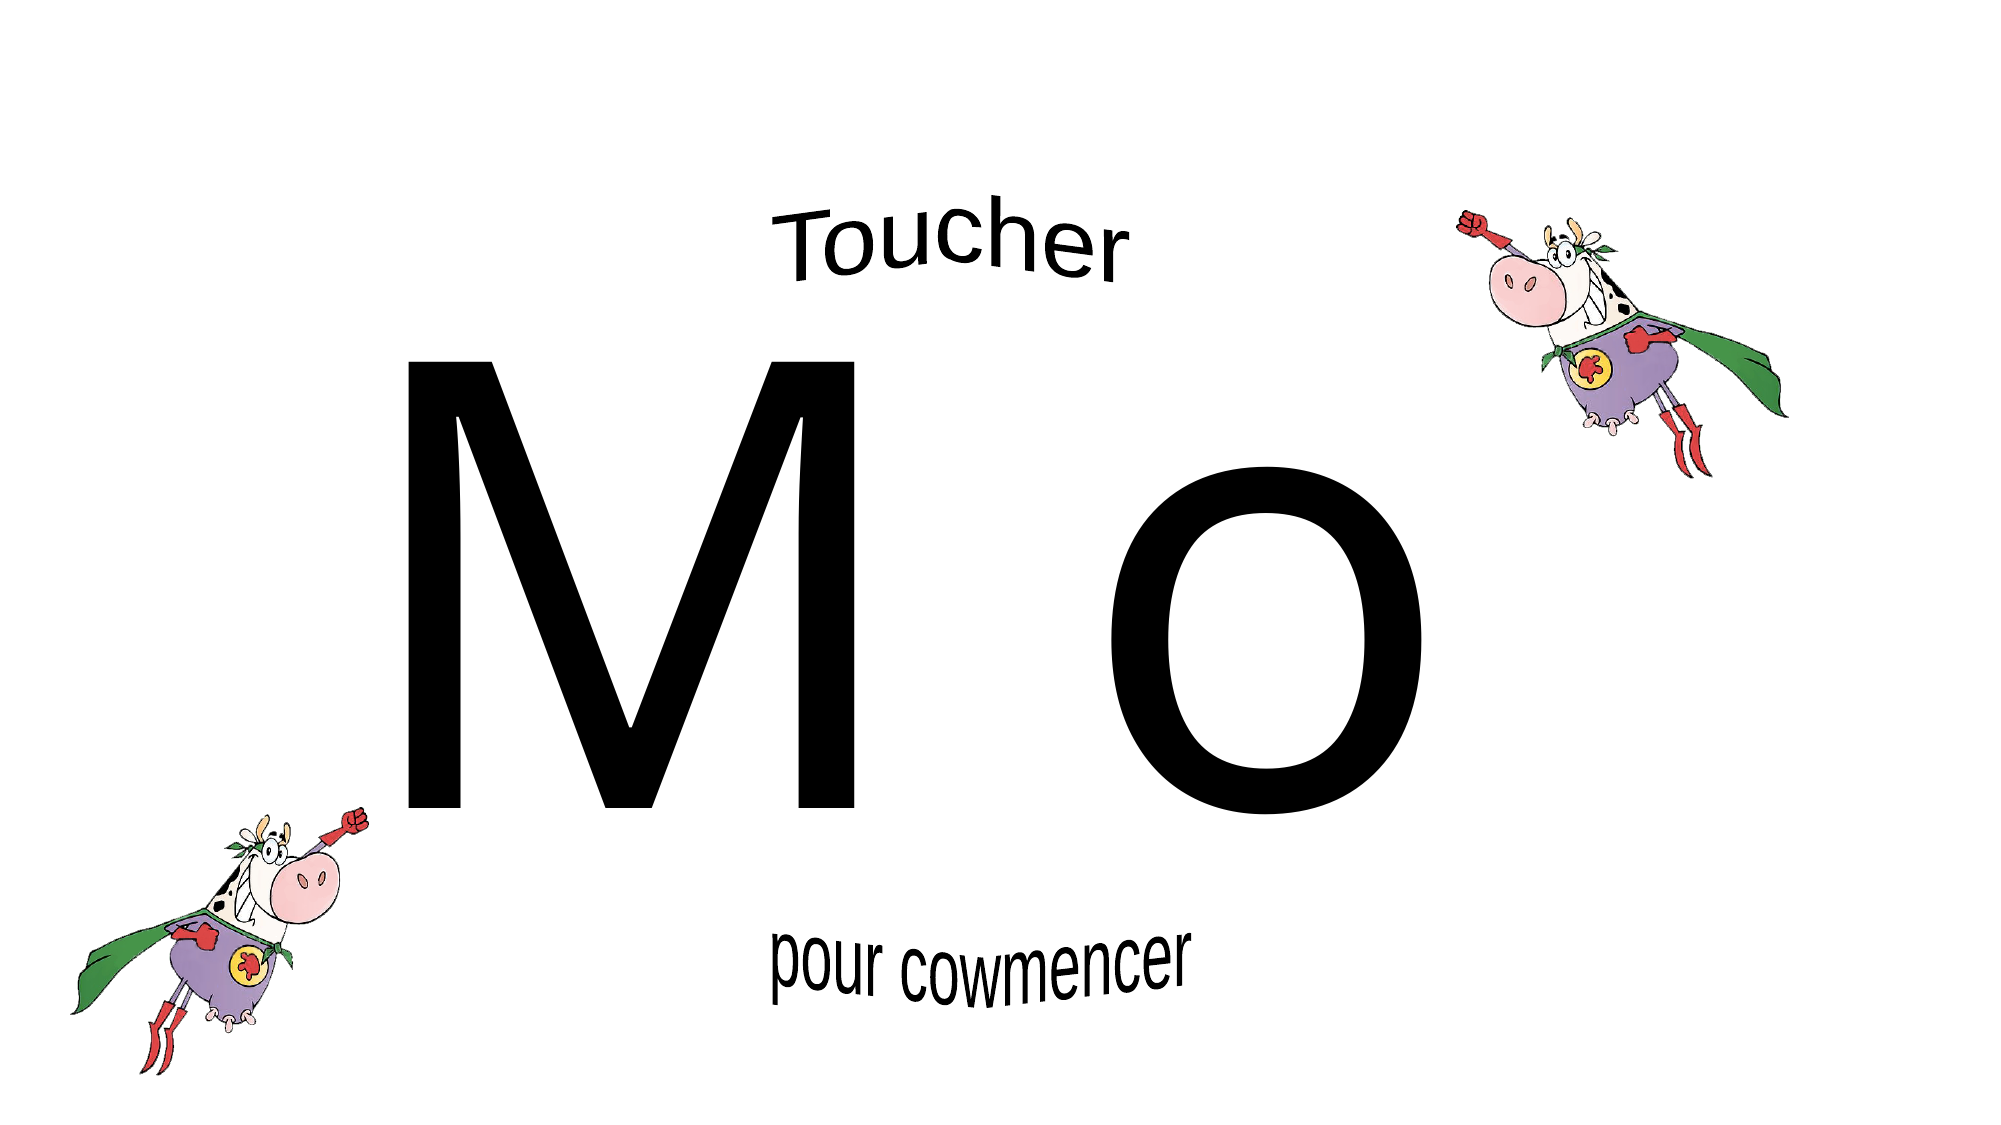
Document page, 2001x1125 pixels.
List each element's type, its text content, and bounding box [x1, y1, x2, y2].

picture [70, 807, 369, 1090]
text_box M o w [333, 176, 1595, 1125]
picture [1456, 210, 1789, 493]
